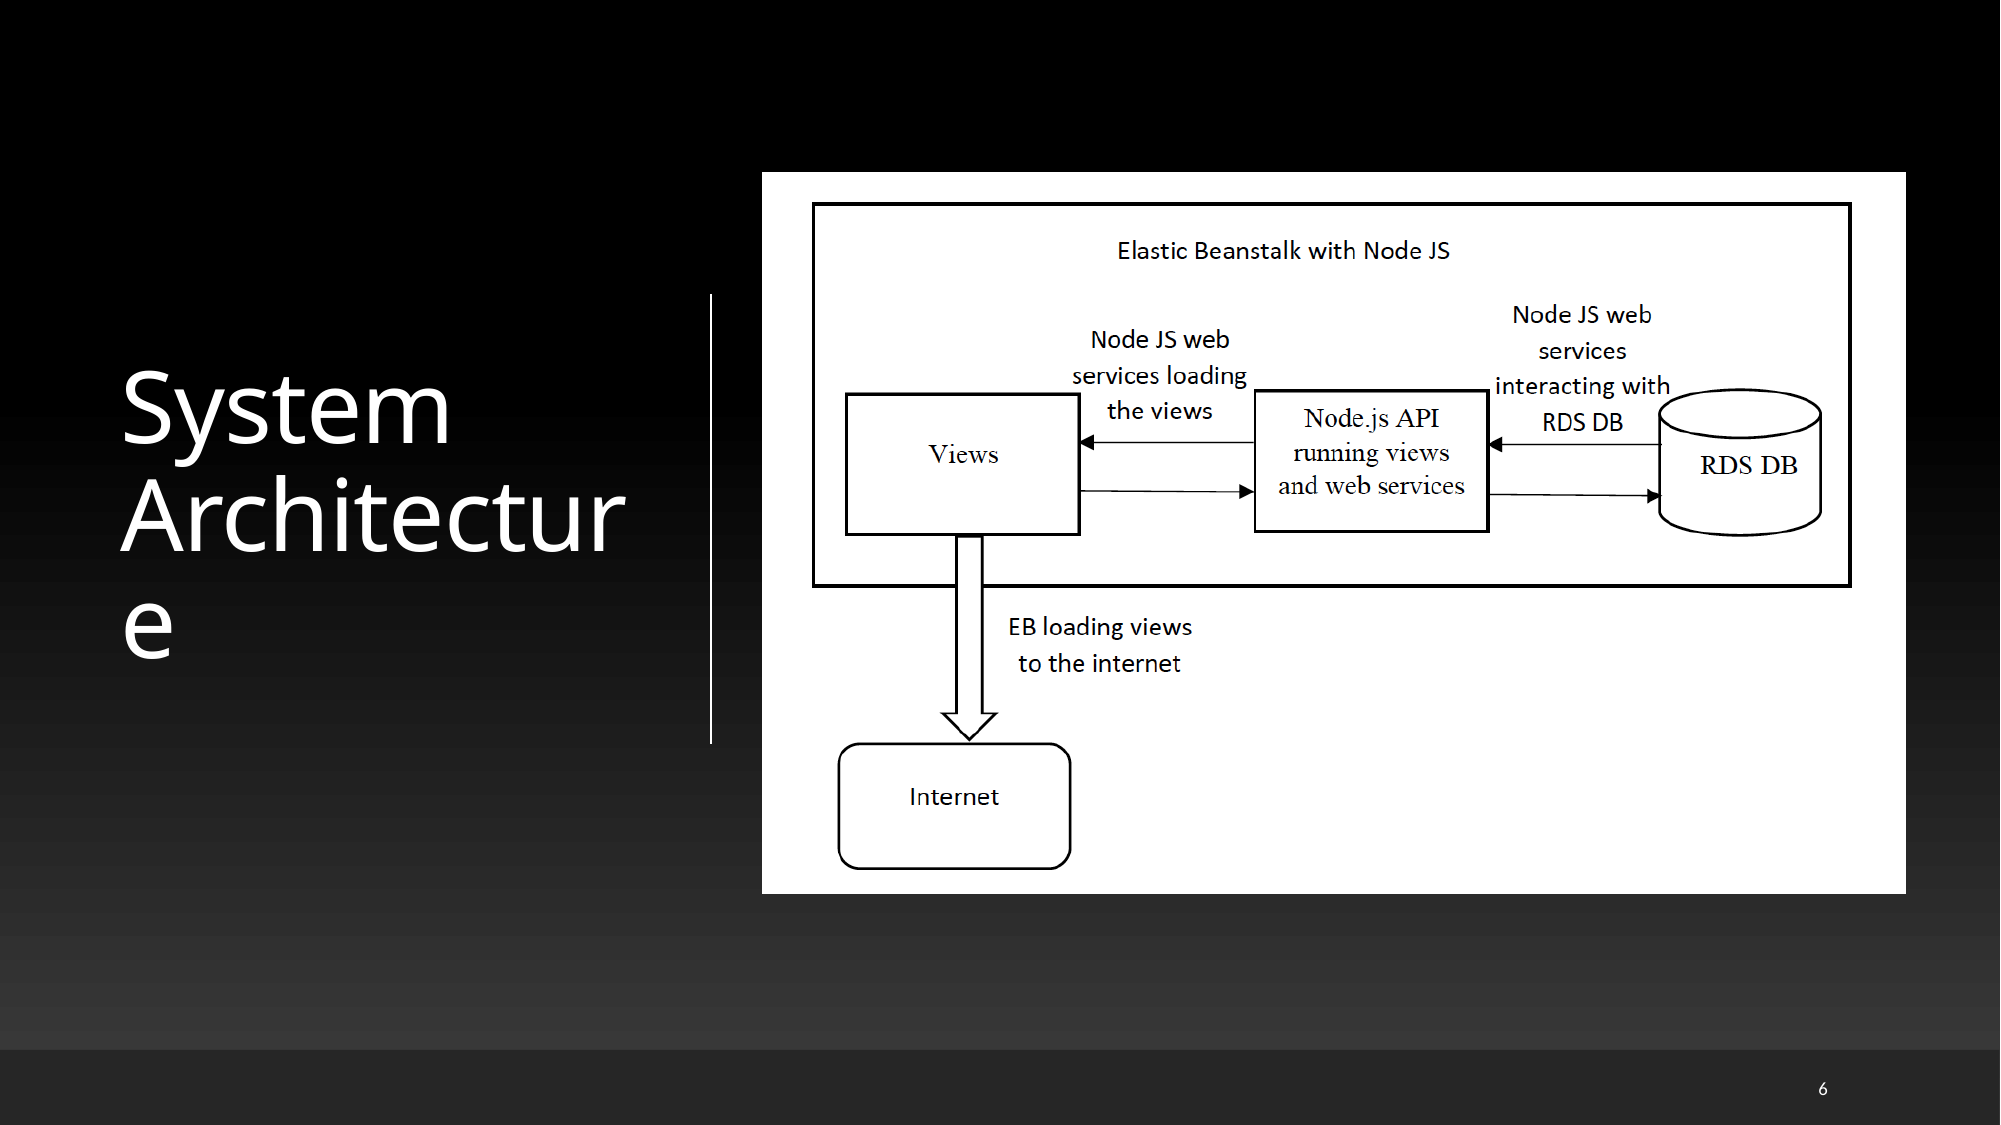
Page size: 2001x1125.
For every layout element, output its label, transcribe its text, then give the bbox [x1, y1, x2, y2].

title System Architecture [105, 104, 659, 934]
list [762, 172, 1907, 894]
slide_number 6 [1803, 1057, 1932, 1118]
text_box [0, 1049, 2000, 1125]
text_box [0, 0, 2000, 1049]
